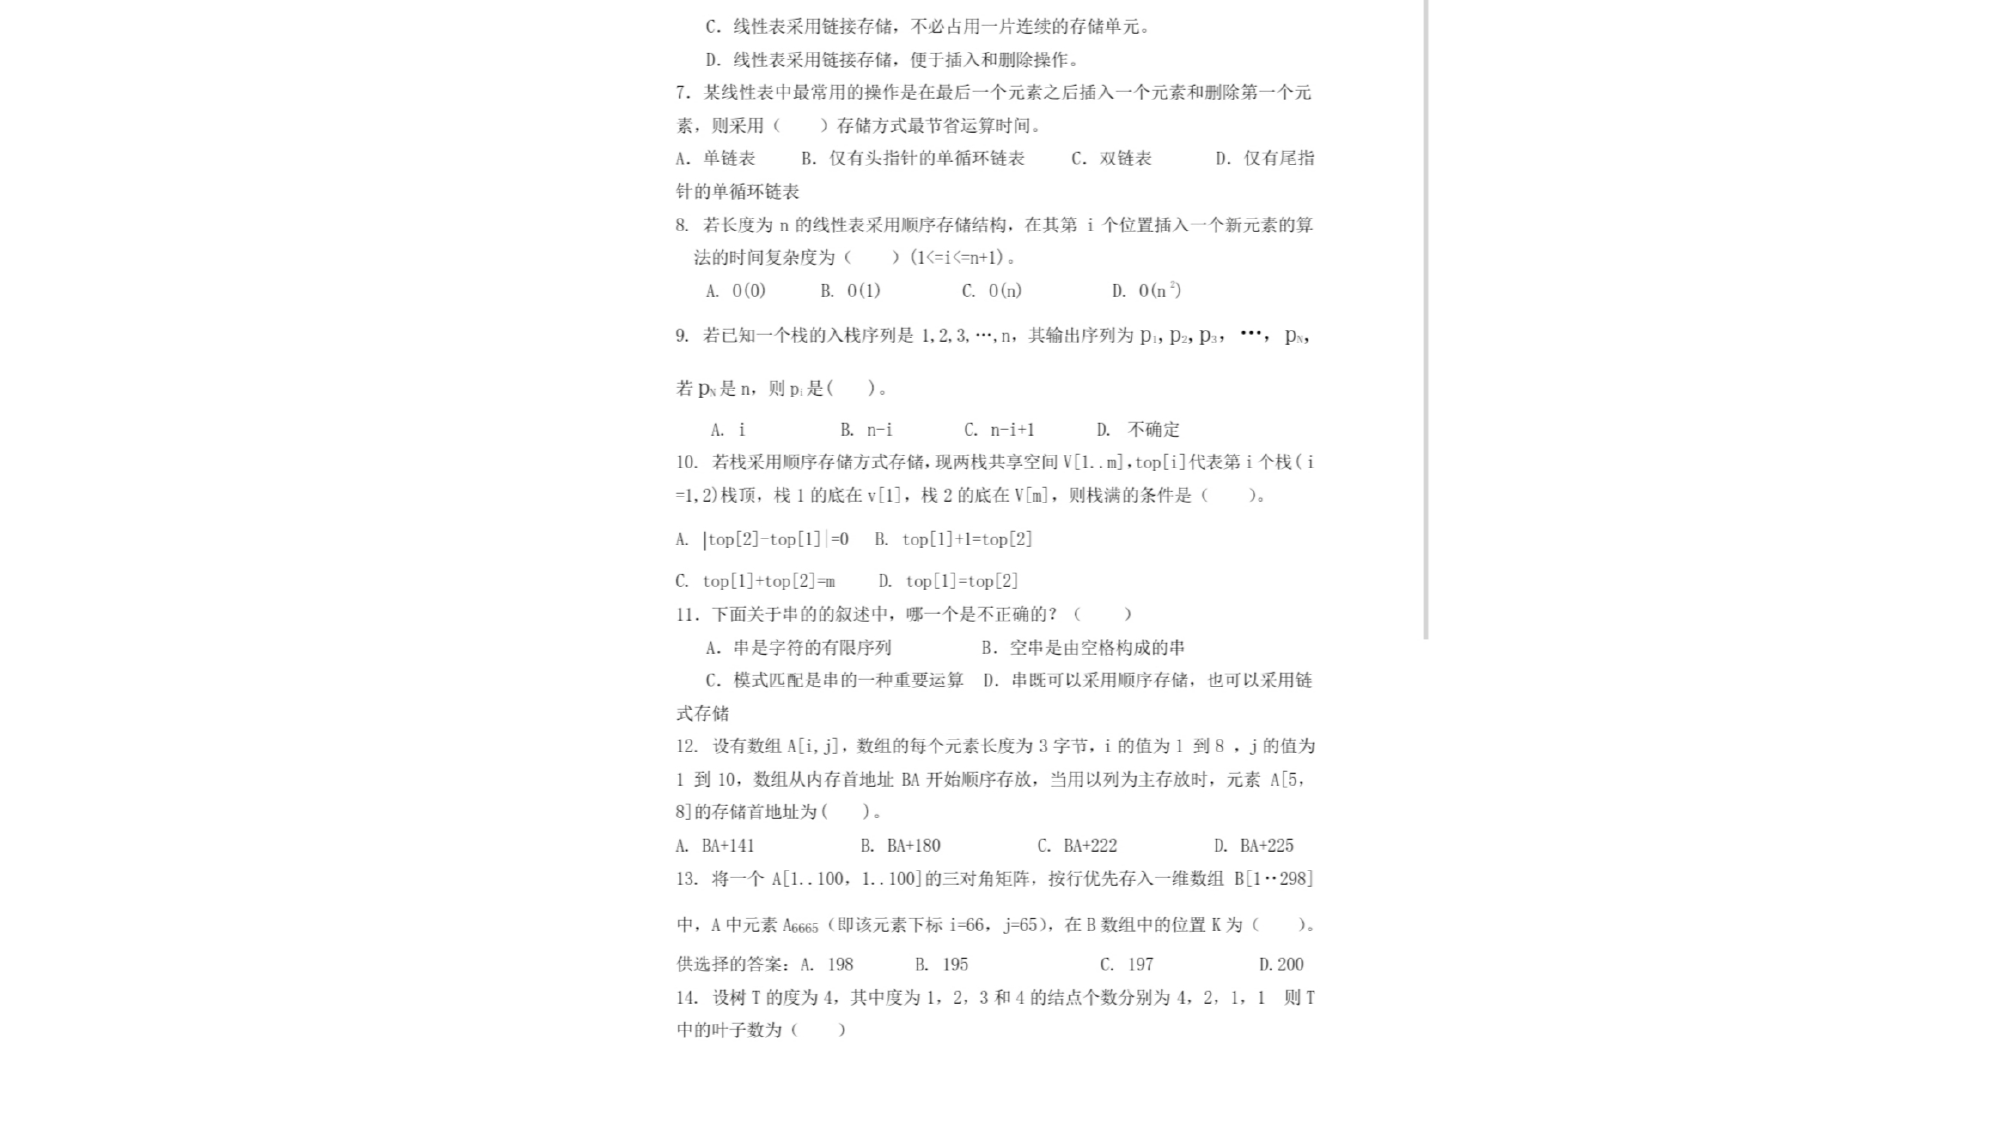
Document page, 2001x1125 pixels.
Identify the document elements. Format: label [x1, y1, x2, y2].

picture [570, 0, 1430, 1125]
